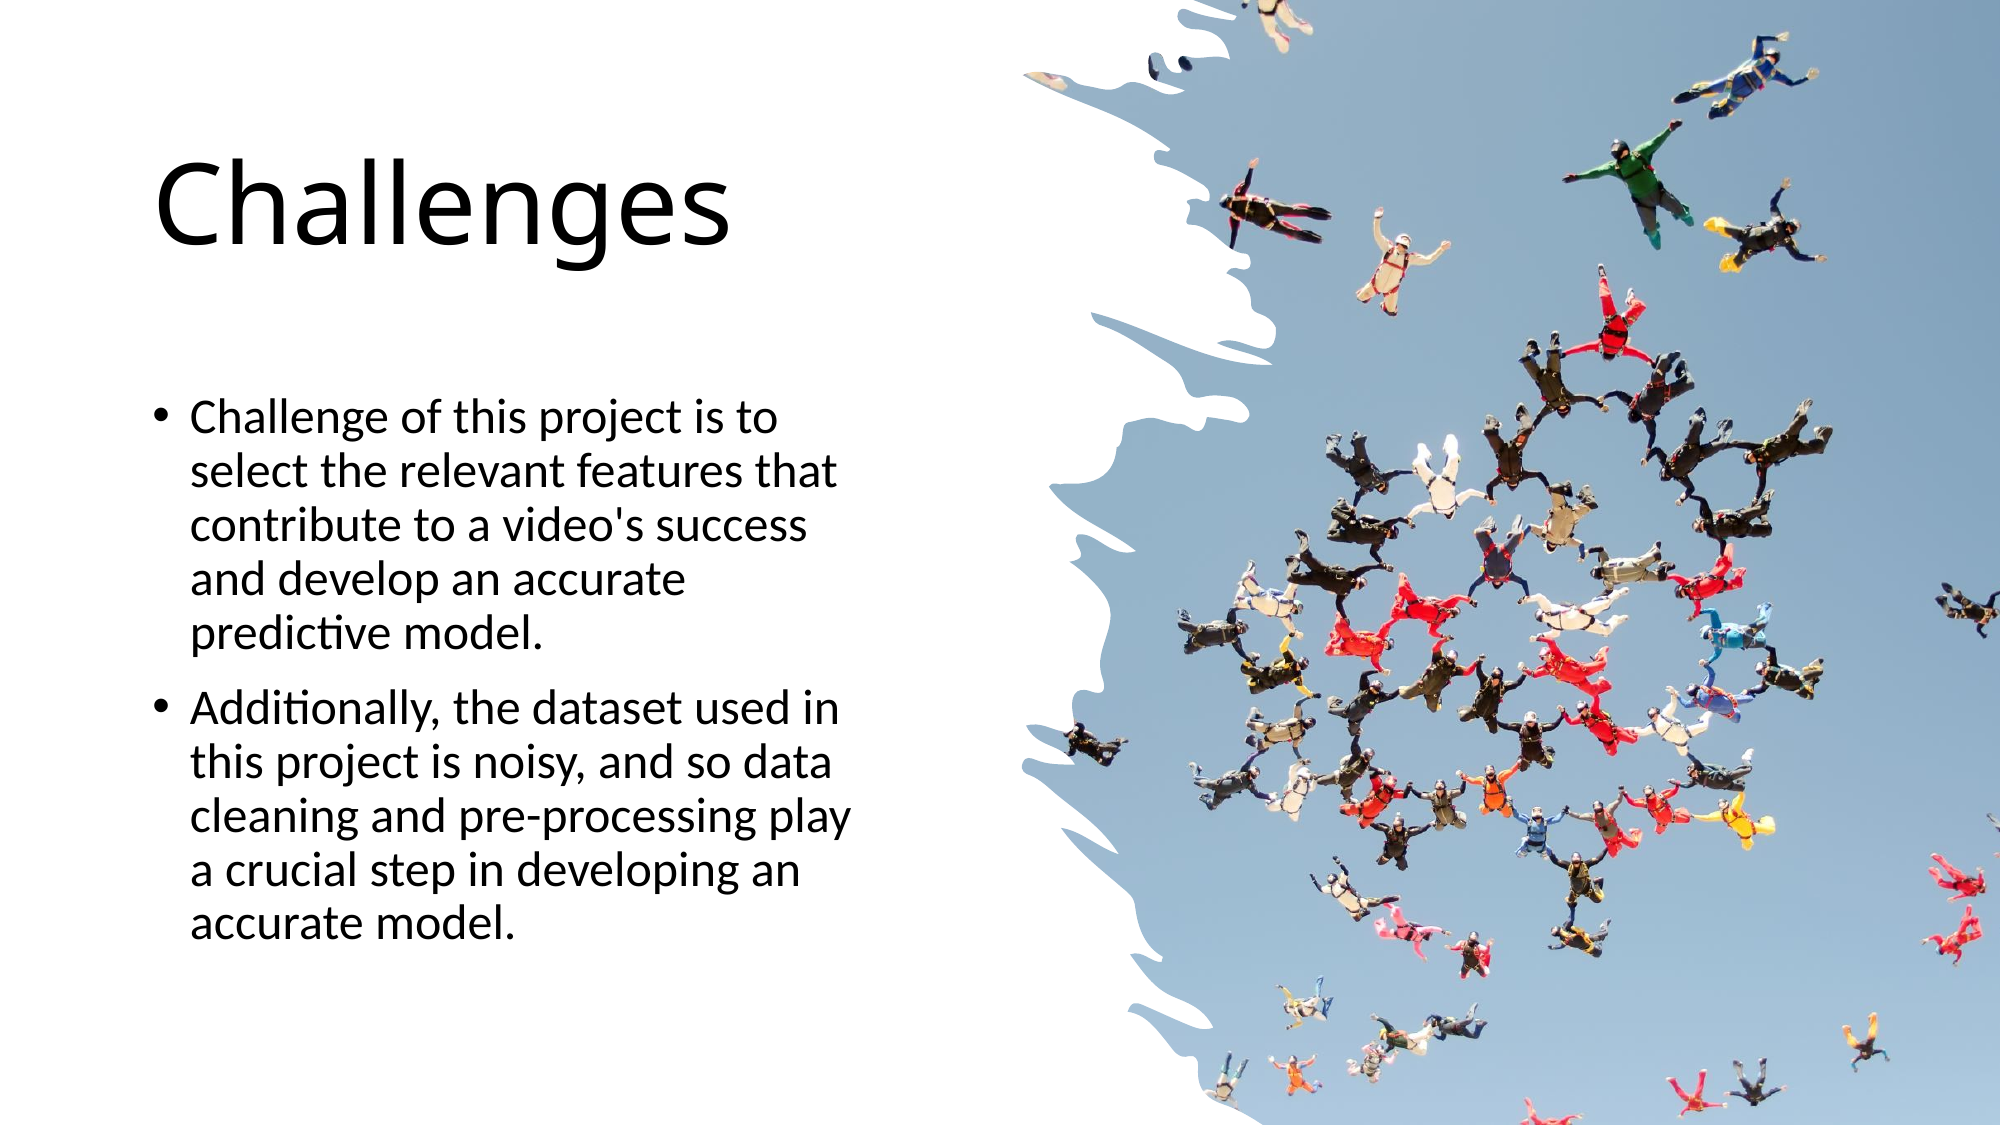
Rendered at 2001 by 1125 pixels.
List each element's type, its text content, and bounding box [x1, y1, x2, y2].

list Challenge of this project is to select the relevant features that contribute to a video's success and develop an accurate predictive model. Additionally, the dataset used in this project is noisy, and so data cleaning and pre-processing play a crucial step in developing an accurate model. [137, 382, 896, 1014]
text_box [0, 0, 1021, 1125]
title Challenges [137, 59, 999, 357]
picture [1021, 0, 2000, 1125]
